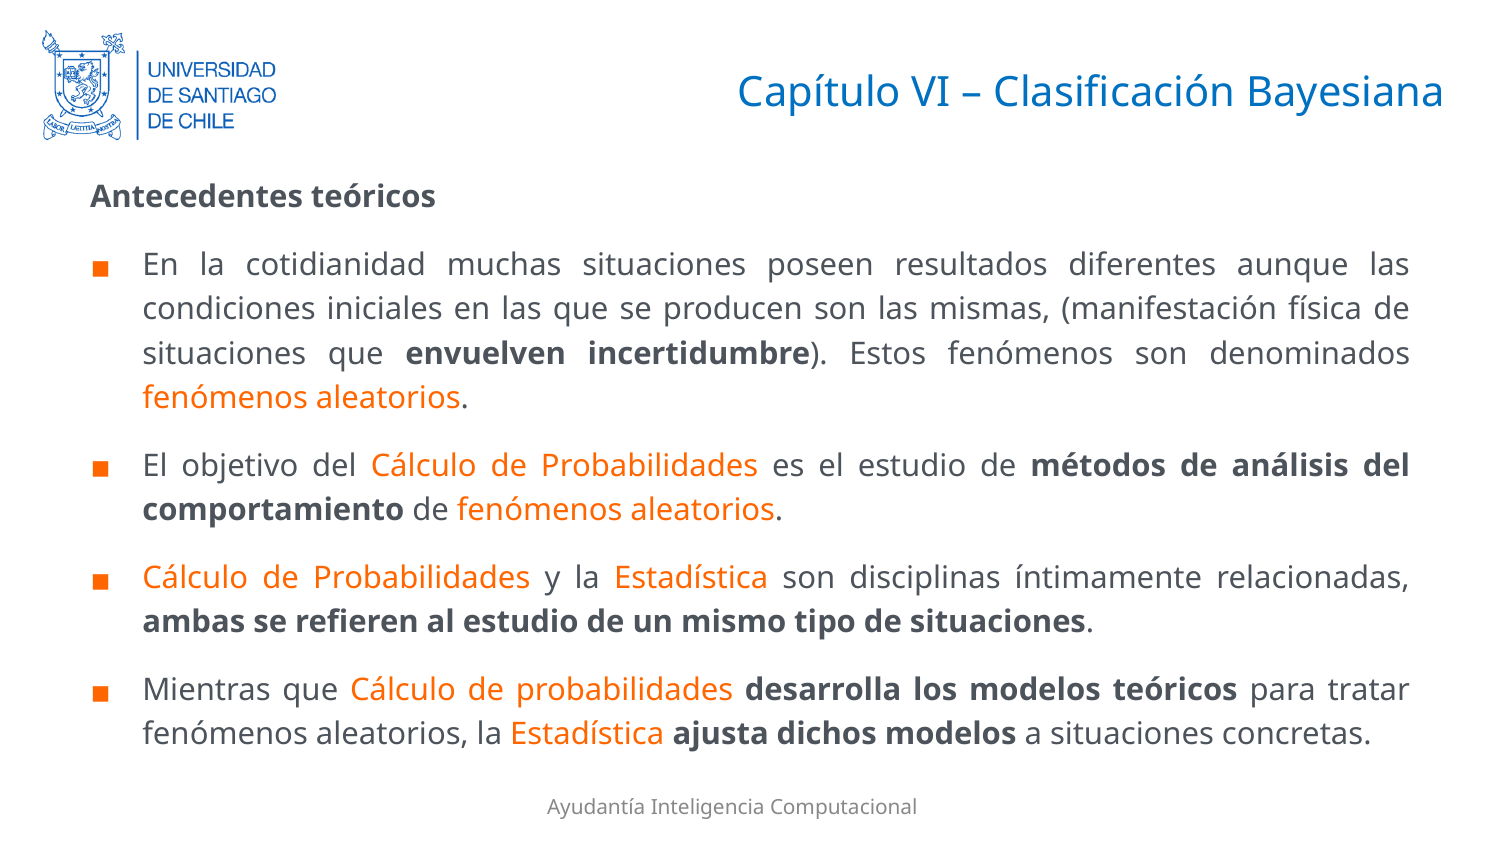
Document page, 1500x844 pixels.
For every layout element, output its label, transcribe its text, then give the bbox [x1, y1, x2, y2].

list Antecedentes teóricos En la cotidianidad muchas situaciones poseen resultados diferentes aunque las condiciones iniciales en las que se producen son las mismas, (manifestación física de situaciones que envuelven incertidumbre). Estos fenómenos son denominados fenómenos aleatorios. El objetivo del Cálculo de Probabilidades es el estudio de métodos de análisis del comportamiento de fenómenos aleatorios. Cálculo de Probabilidades y la Estadística son disciplinas íntimamente relacionadas, ambas se refieren al estudio de un mismo tipo de situaciones. Mientras que Cálculo de probabilidades desarrolla los modelos teóricos para tratar fenómenos aleatorios, la Estadística ajusta dichos modelos a situaciones concretas. [75, 161, 1425, 771]
picture [29, 20, 289, 151]
footer Ayudantía Inteligencia Computacional [307, 776, 1158, 836]
title Capítulo VI – Clasificación Bayesiana [312, 43, 1461, 137]
